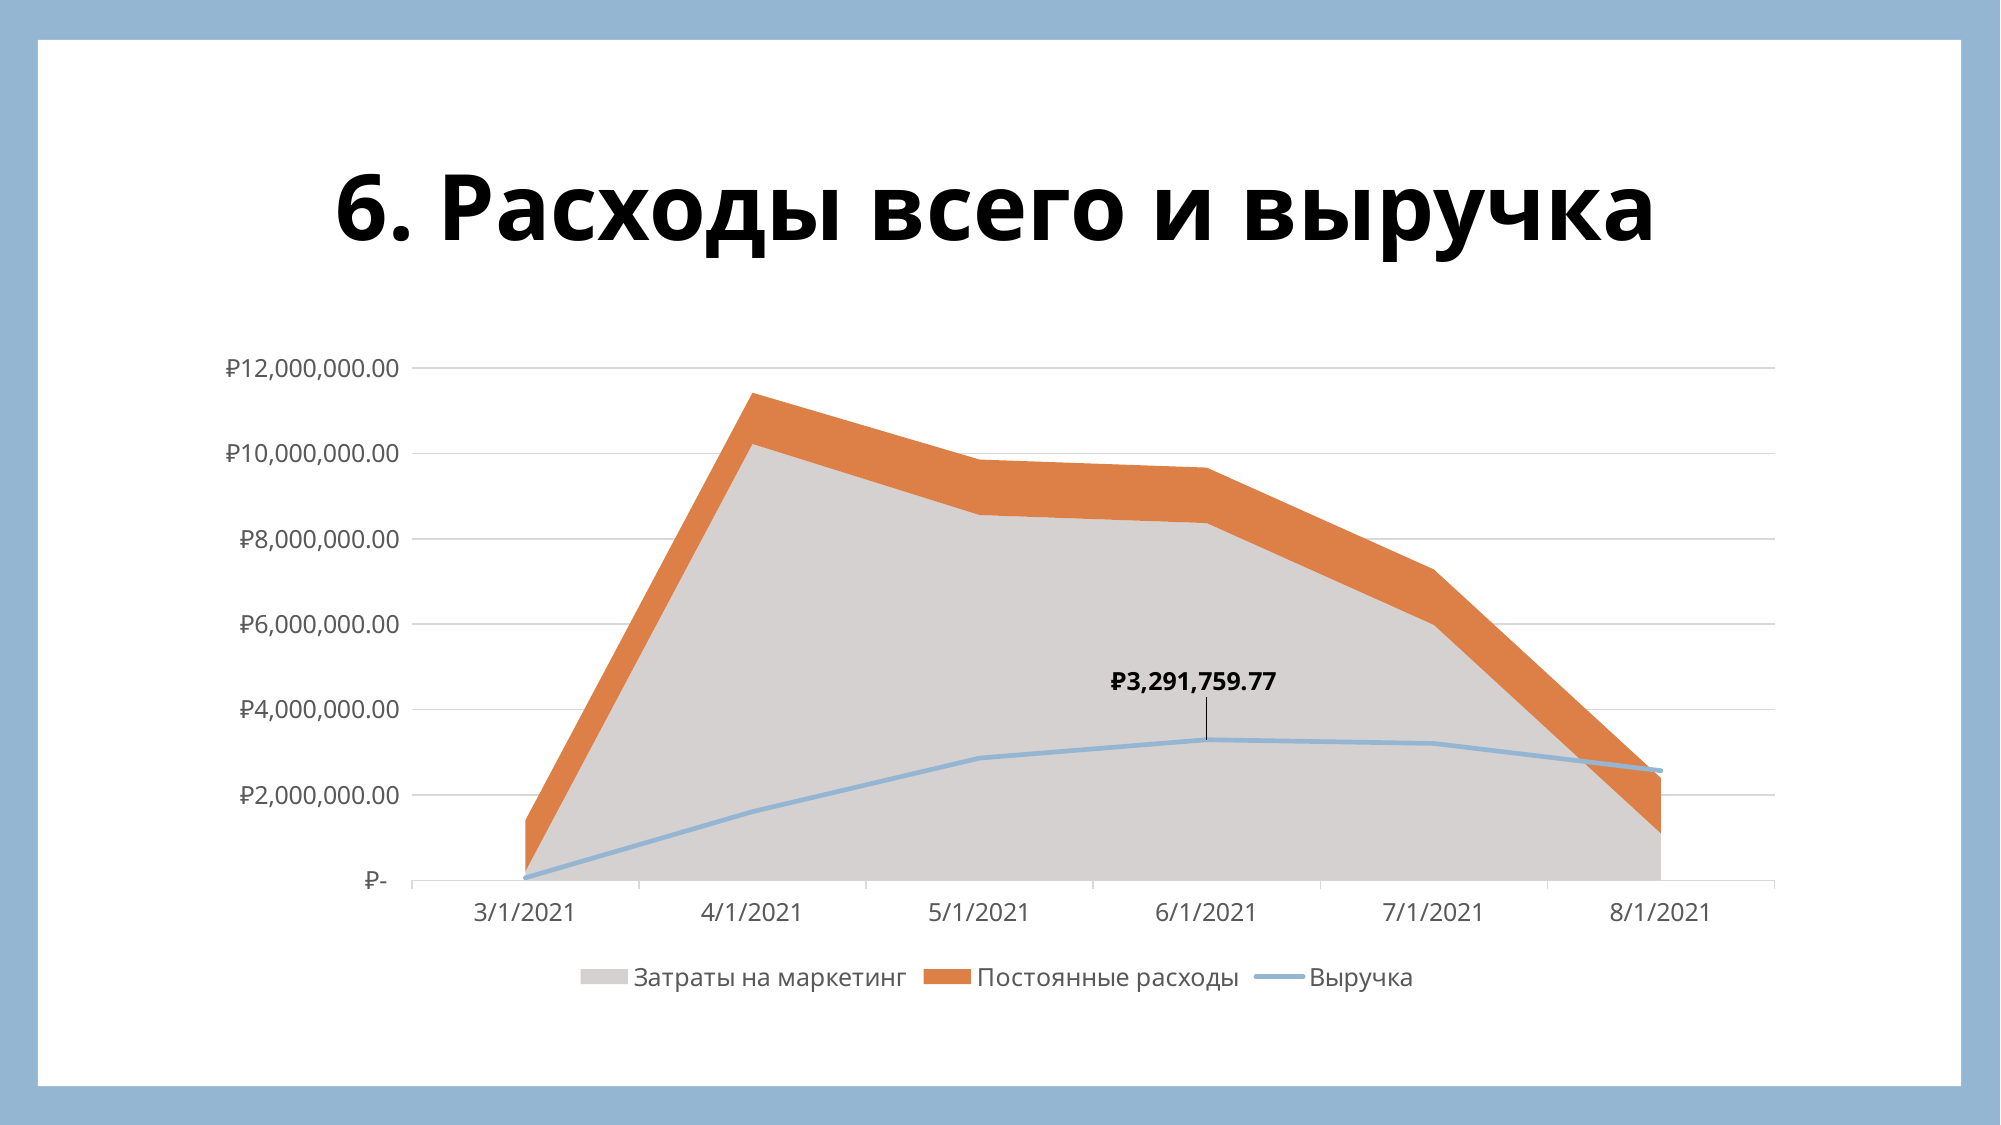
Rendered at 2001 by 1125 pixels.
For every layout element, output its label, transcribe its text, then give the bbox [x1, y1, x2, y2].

chart [187, 337, 1808, 1001]
title 6. Расходы всего и выручка [187, 99, 1808, 323]
